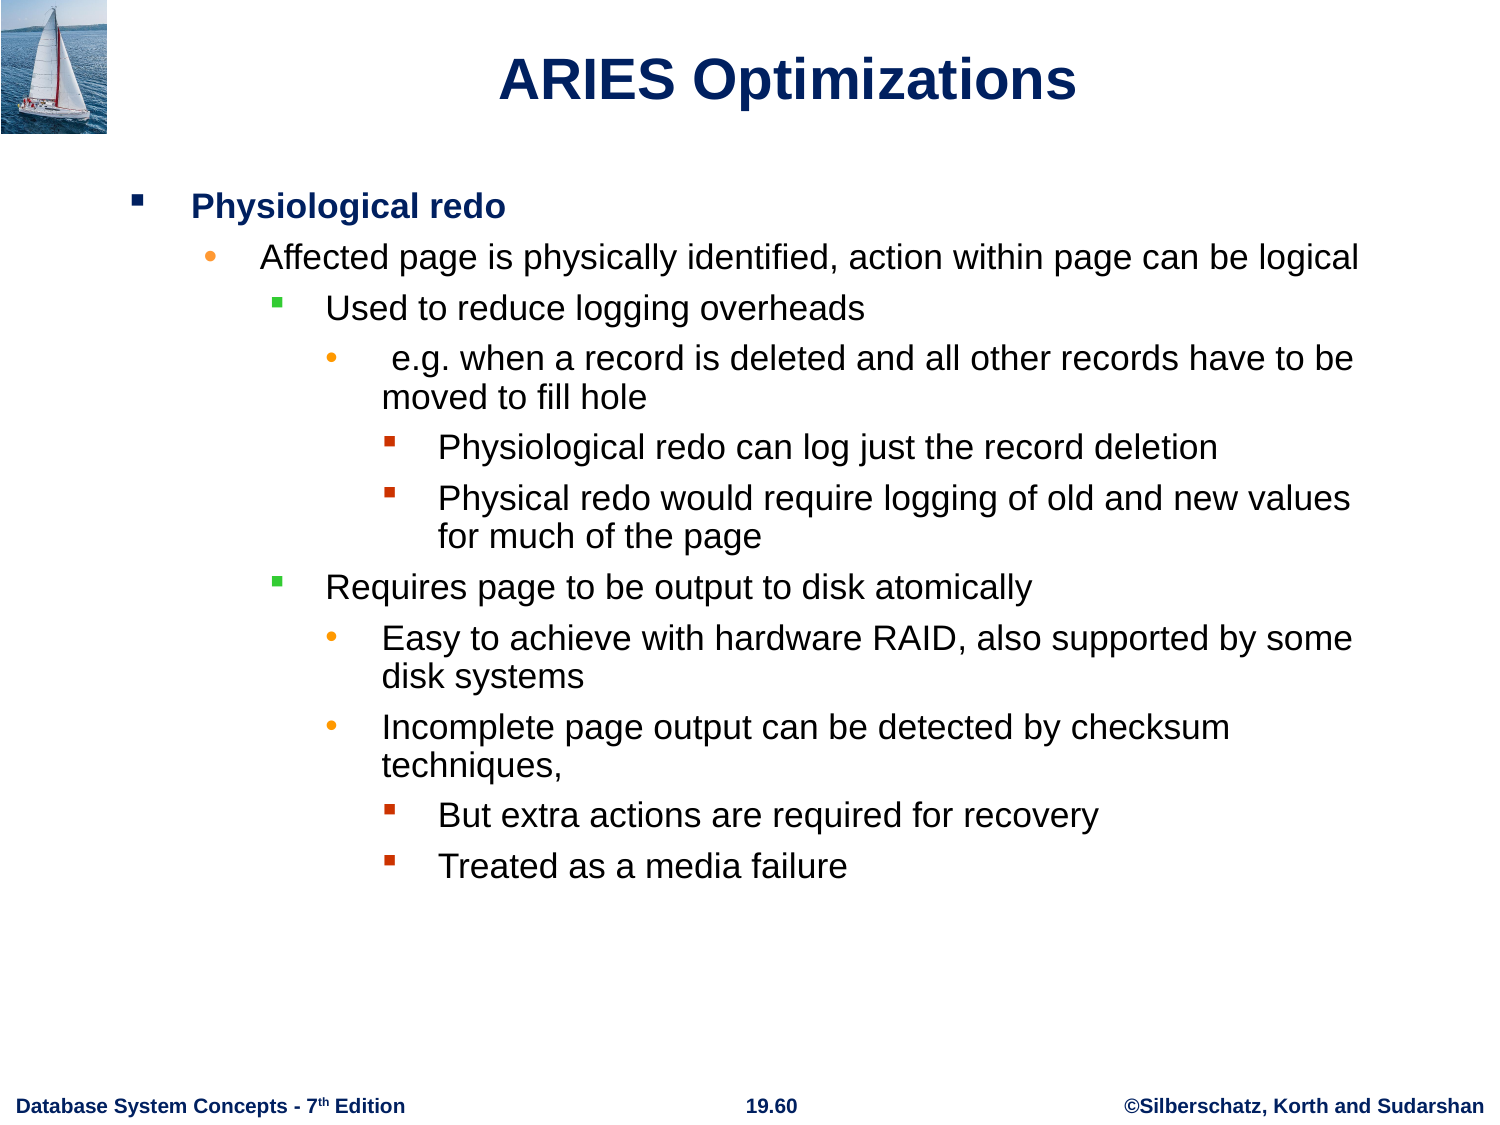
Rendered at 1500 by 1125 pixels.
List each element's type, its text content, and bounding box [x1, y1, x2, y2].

list Physiological redo Affected page is physically identified, action within page can be logical Used to reduce logging overheads e.g. when a record is deleted and all other records have to be moved to fill hole Physiological redo can log just the record deletion Physical redo would require logging of old and new values for much of the page Requires page to be output to disk atomically Easy to achieve with hardware RAID, also supported by some disk systems Incomplete page output can be detected by checksum techniques, But extra actions are required for recovery Treated as a media failure [113, 180, 1384, 1062]
title ARIES Optimizations [125, 18, 1452, 120]
picture [1, 0, 107, 134]
